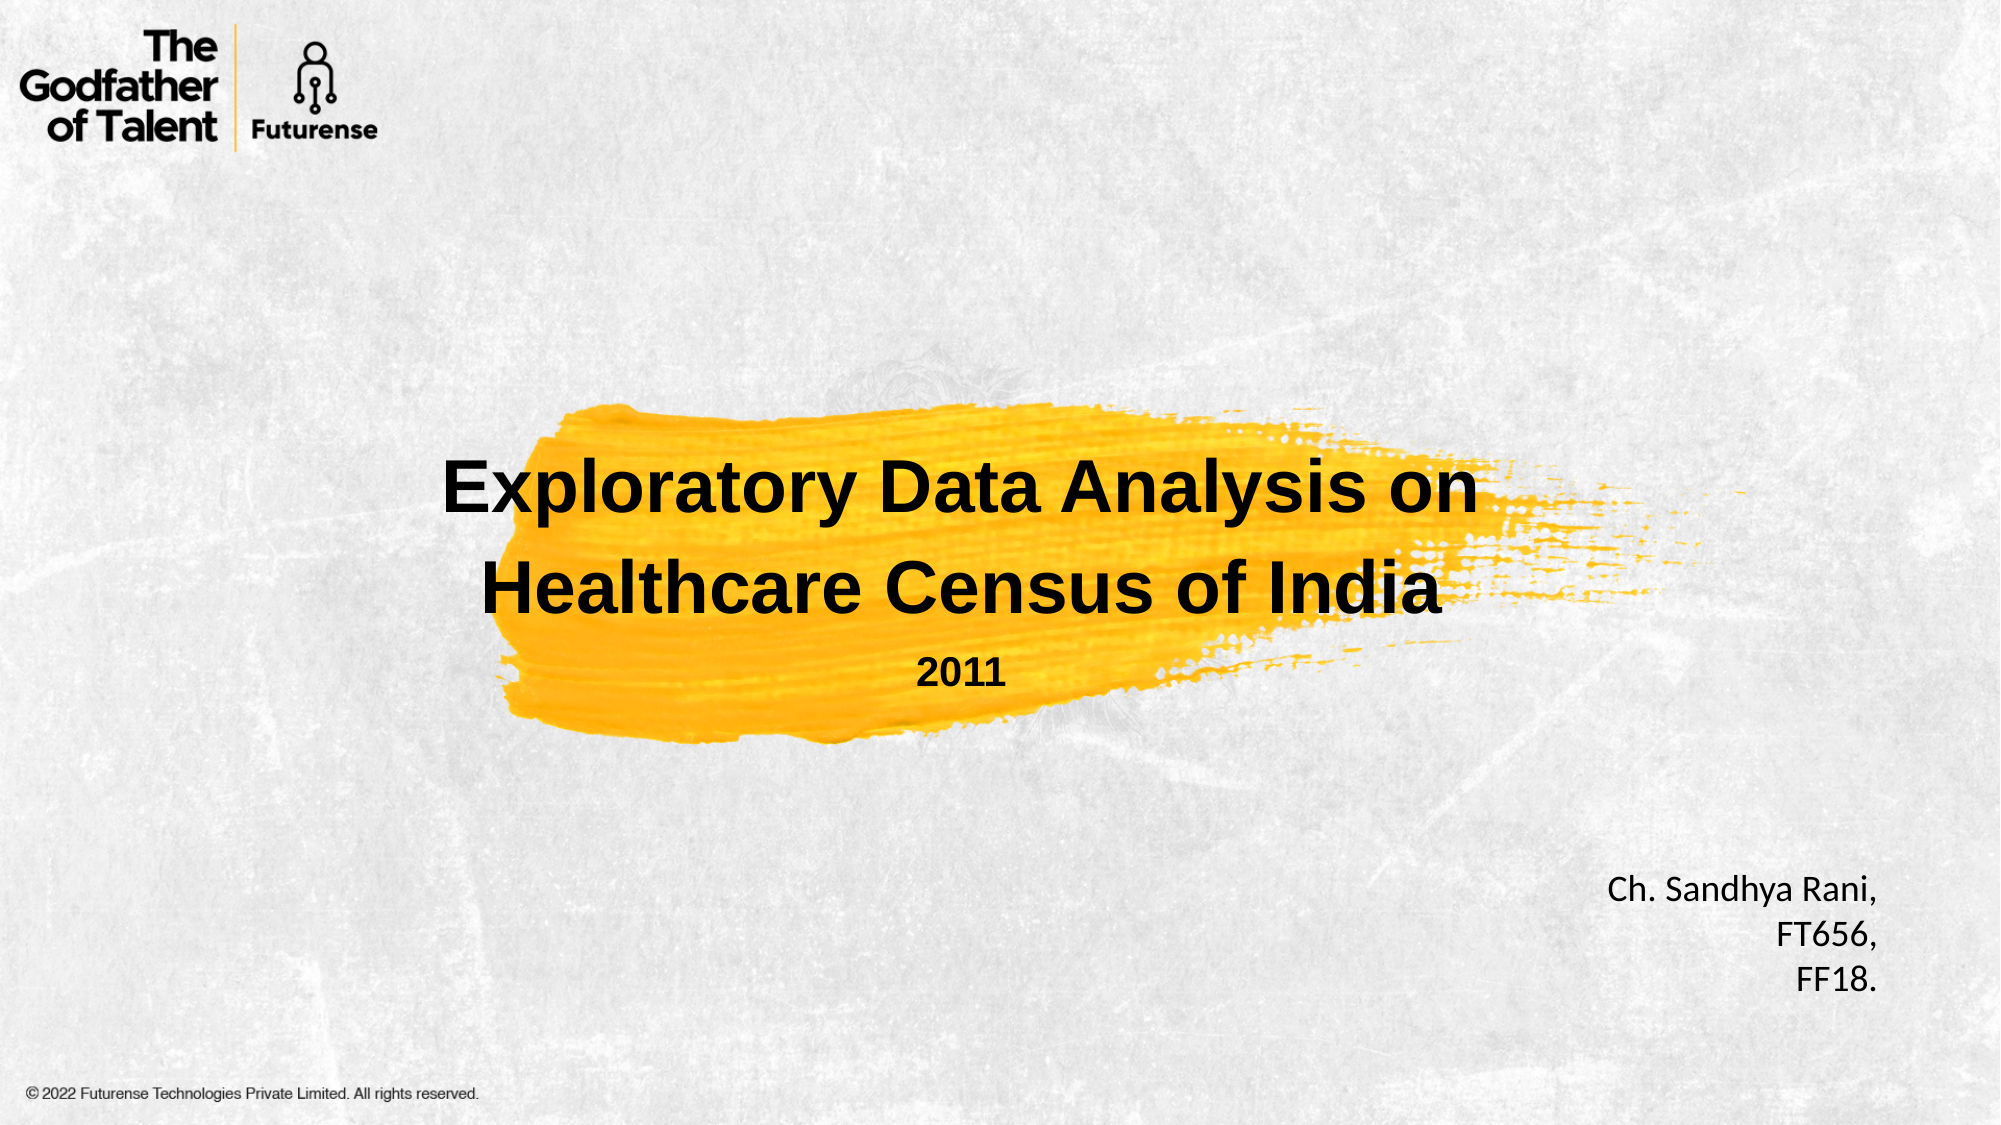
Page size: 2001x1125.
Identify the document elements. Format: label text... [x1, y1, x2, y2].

list Exploratory Data Analysis on Healthcare Census of India 2011 [342, 421, 1581, 704]
picture [0, 0, 2001, 1125]
text_box Ch. Sandhya Rani, FT656, FF18. [1374, 856, 1893, 1007]
